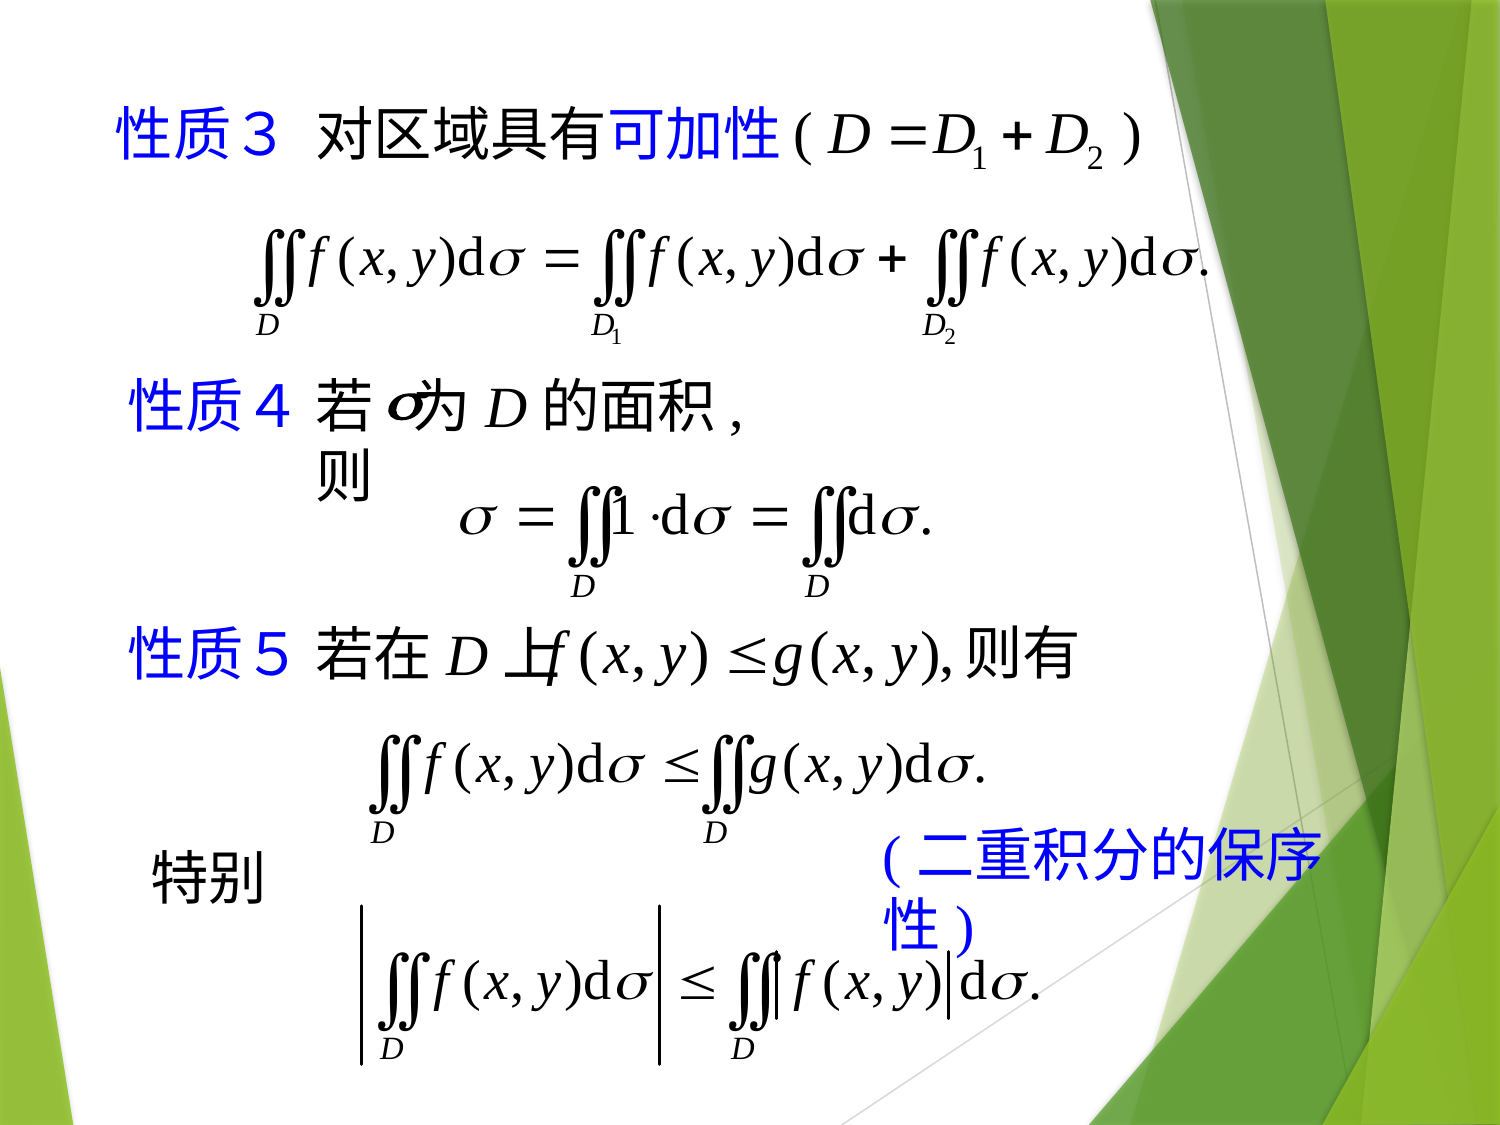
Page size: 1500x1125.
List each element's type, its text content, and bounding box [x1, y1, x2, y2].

text_box 性质５ [112, 609, 301, 695]
text_box (二重积分的保序性) [868, 810, 1411, 966]
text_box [235, 209, 1218, 356]
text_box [300, 361, 827, 448]
text_box 若在D上 [301, 609, 523, 695]
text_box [525, 616, 966, 699]
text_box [784, 94, 1156, 185]
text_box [450, 465, 939, 608]
text_box 性质４ [112, 361, 295, 447]
text_box 性质３ [100, 90, 301, 175]
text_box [350, 895, 1052, 1075]
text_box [350, 715, 996, 854]
text_box 则有 [949, 608, 1187, 694]
text_box 特别 [135, 834, 334, 919]
text_box 对区域具有可加性 [301, 90, 877, 175]
